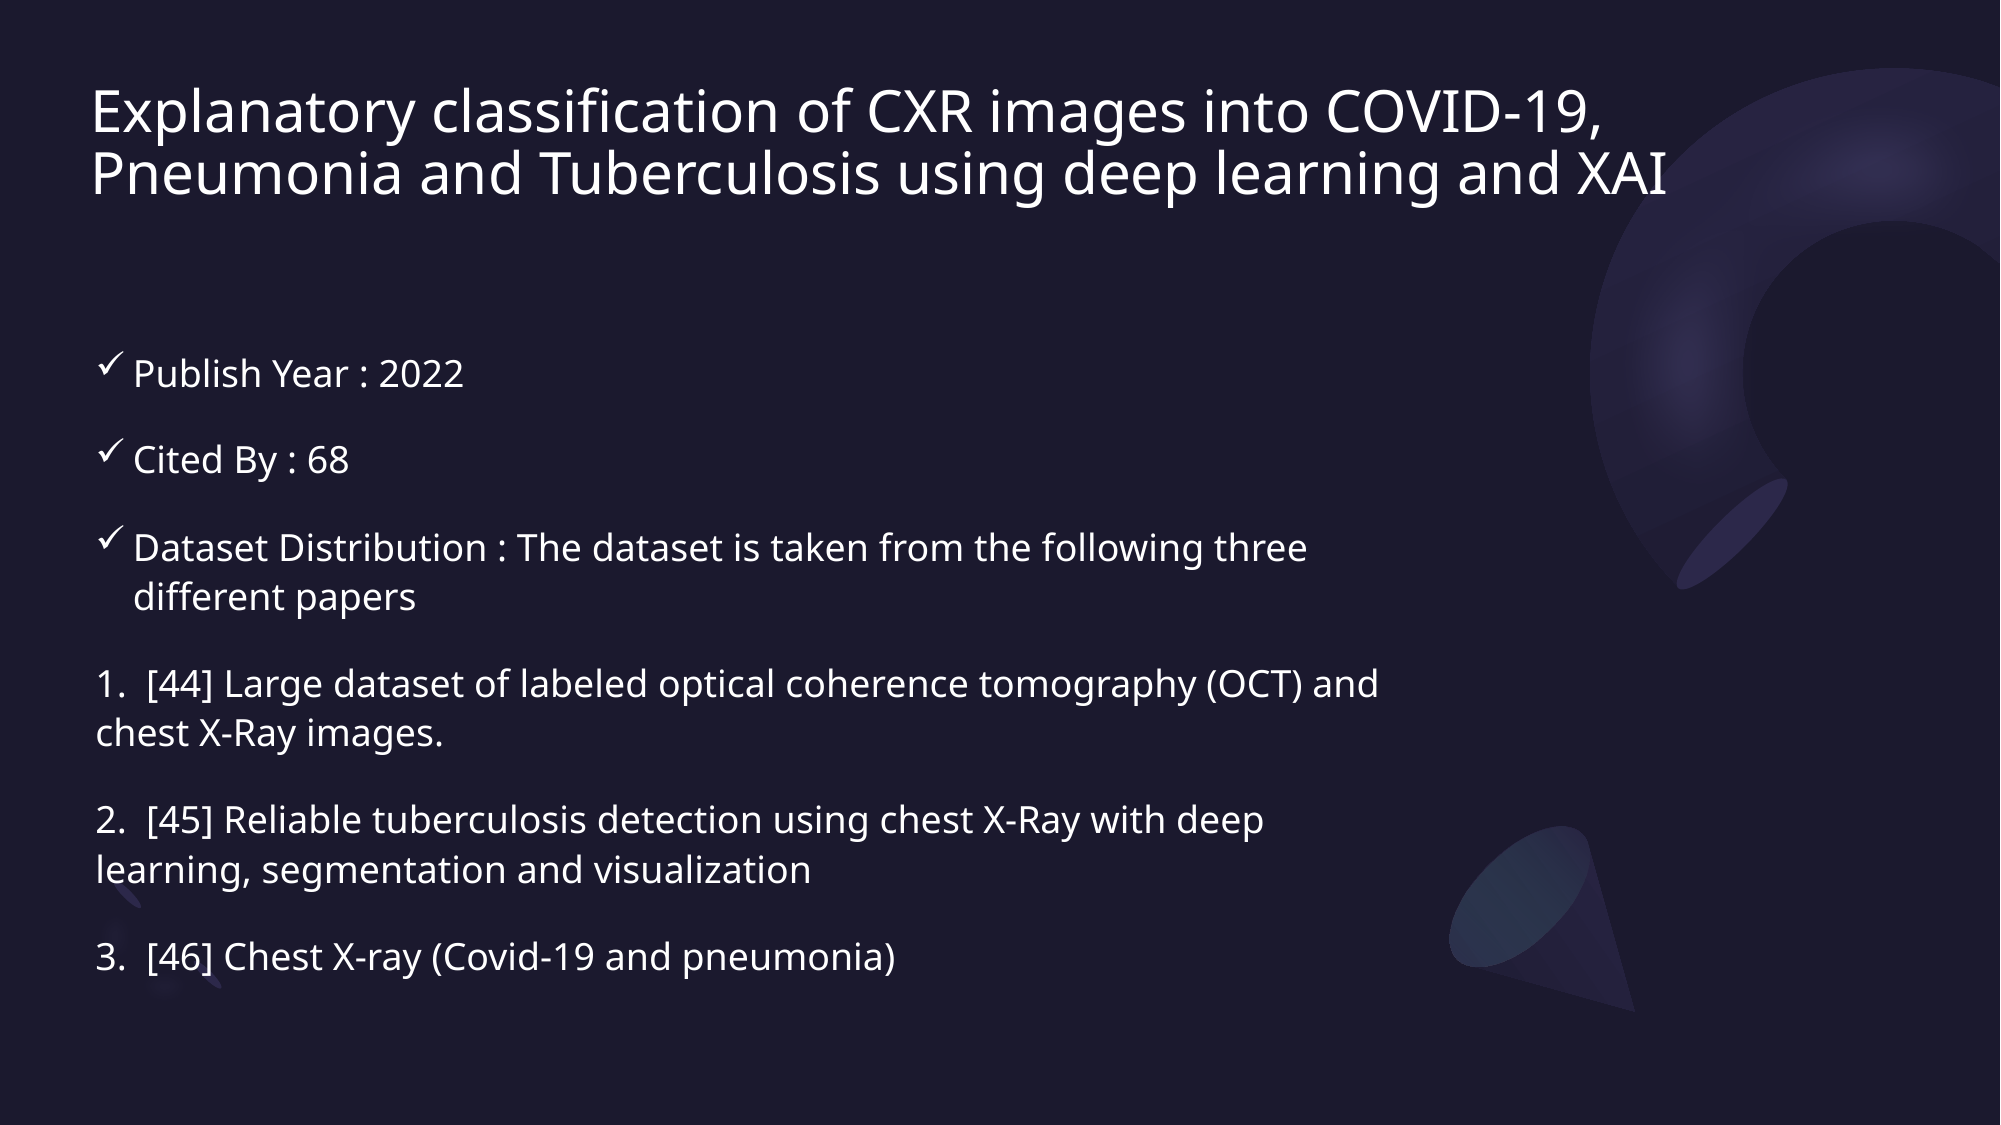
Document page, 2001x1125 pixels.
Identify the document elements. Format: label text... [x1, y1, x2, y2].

list Publish Year : 2022 Cited By : 68 Dataset Distribution : The dataset is taken from the following three different papers 1. [44] Large dataset of labeled optical coherence tomography (OCT) and chest X-Ray images. 2. [45] Reliable tuberculosis detection using chest X-Ray with deep learning, segmentation and visualization 3. [46] Chest X-ray (Covid-19 and pneumonia) [95, 345, 1397, 998]
title Explanatory classification of CXR images into COVID-19, Pneumonia and Tuberculosis using deep learning and XAI [90, 81, 1675, 320]
